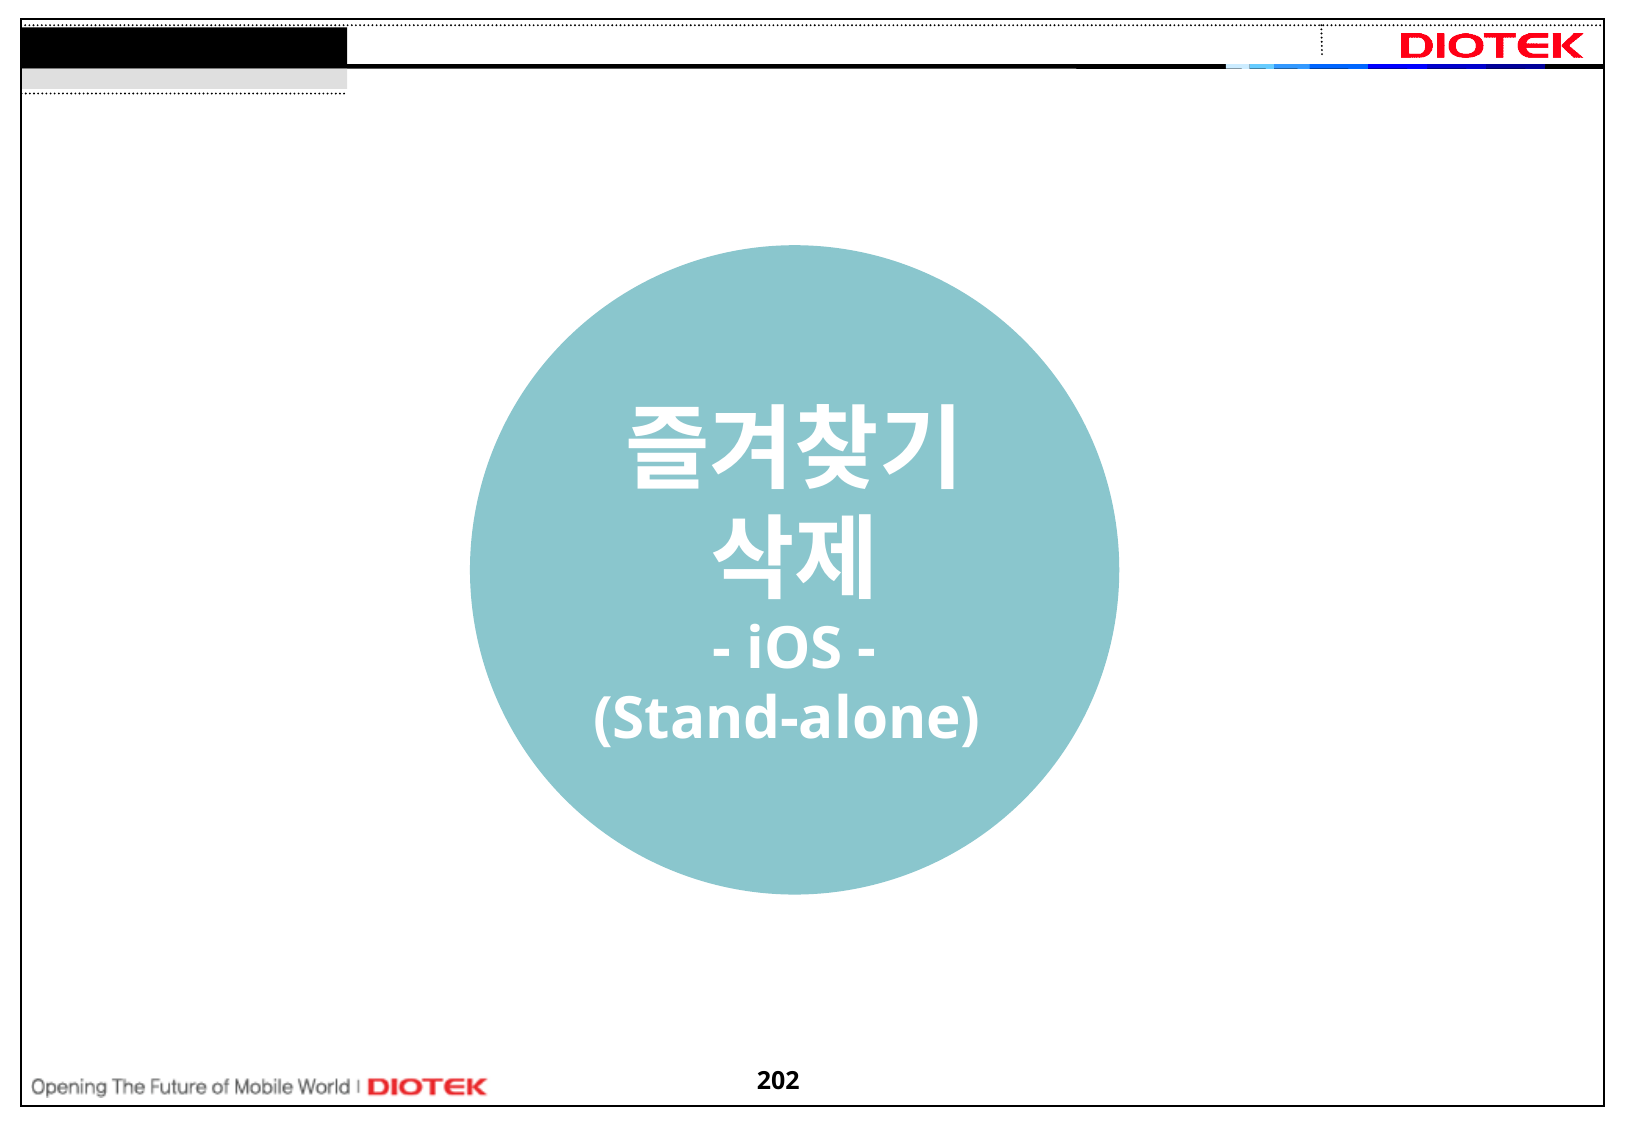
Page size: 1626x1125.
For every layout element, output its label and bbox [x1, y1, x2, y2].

picture [31, 1066, 508, 1098]
text_box [469, 245, 1120, 895]
picture [1401, 33, 1584, 58]
